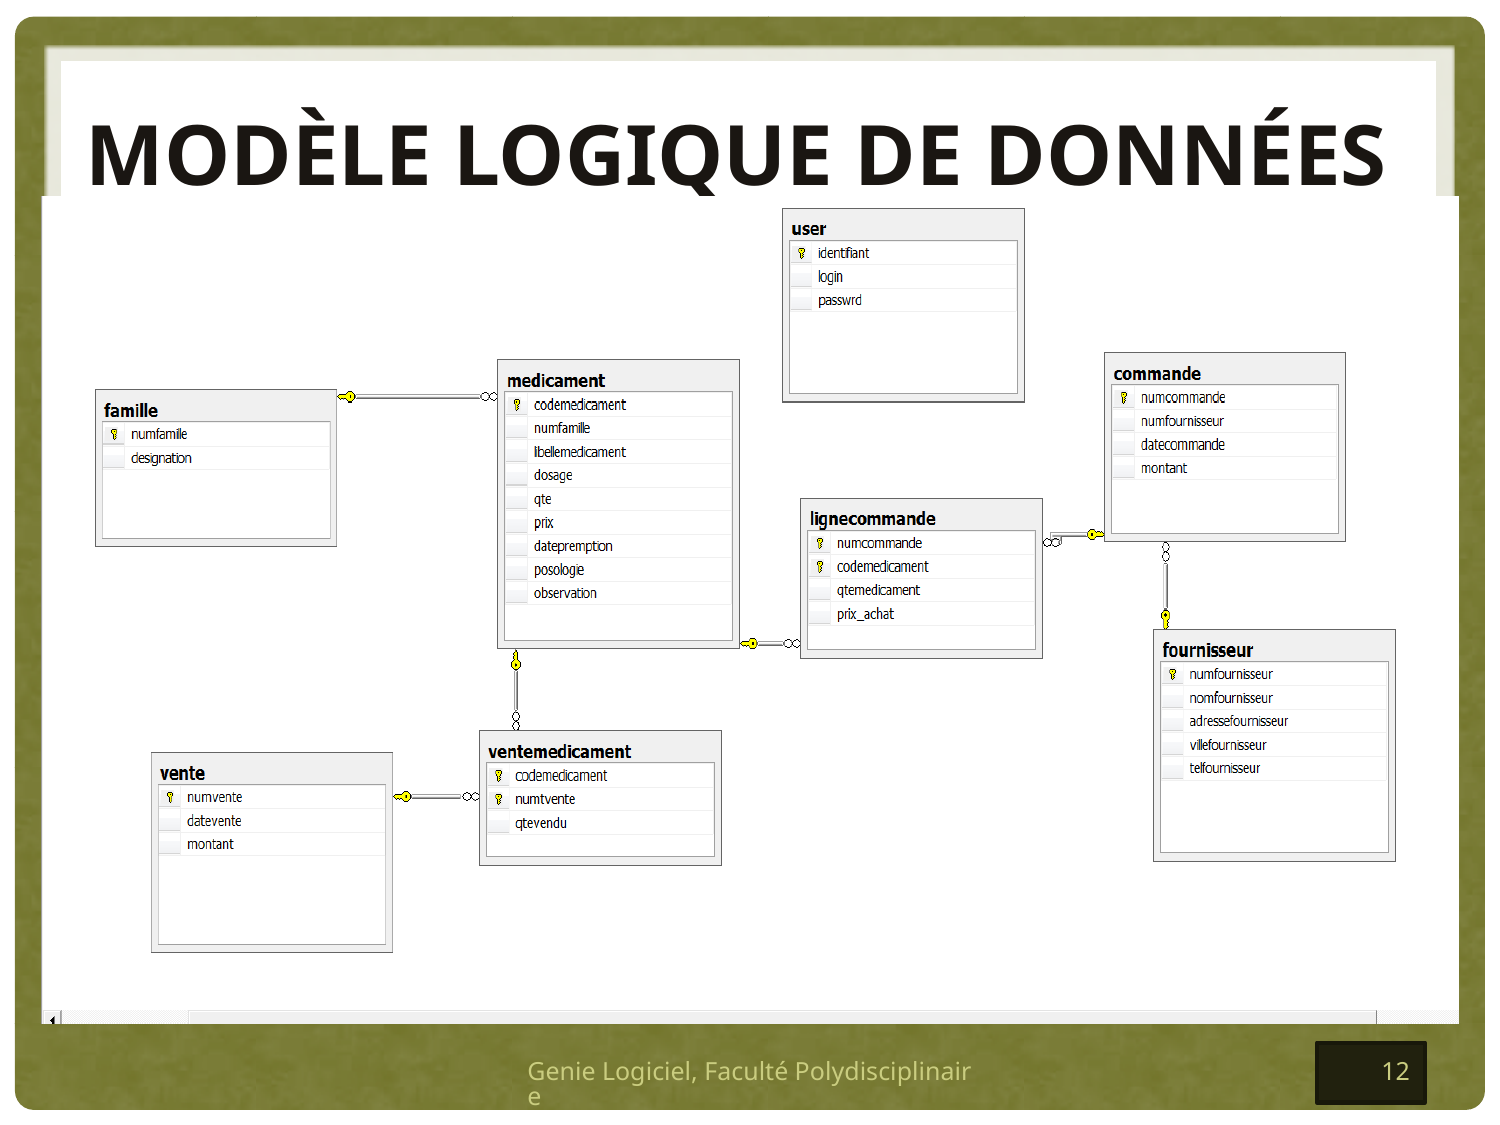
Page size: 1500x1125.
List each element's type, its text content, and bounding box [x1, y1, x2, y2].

title Modèle Logique de données [69, 66, 1425, 195]
footer Genie Logiciel, Faculté Polydisciplinaire [512, 1042, 988, 1103]
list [41, 195, 1459, 1024]
slide_number 12 [1315, 1041, 1427, 1105]
